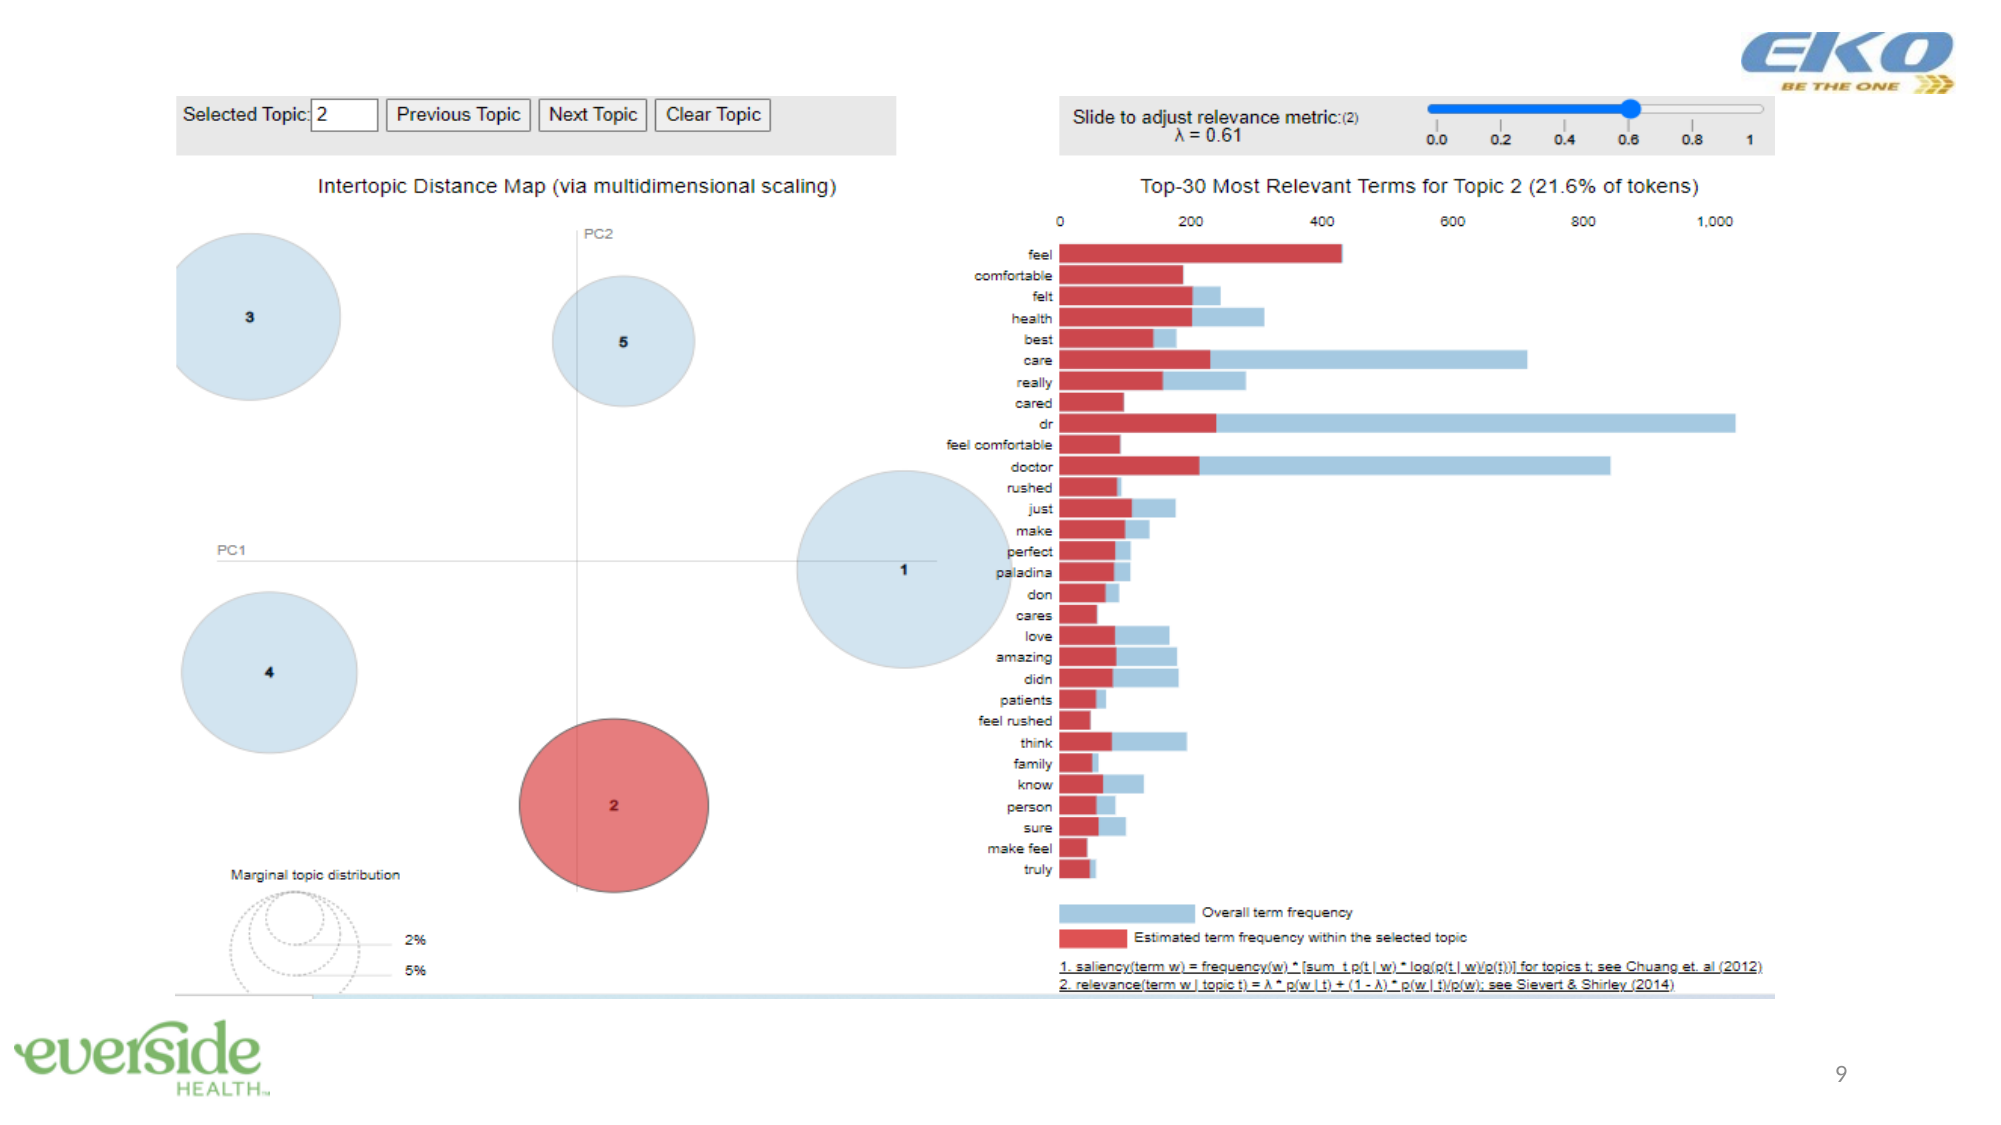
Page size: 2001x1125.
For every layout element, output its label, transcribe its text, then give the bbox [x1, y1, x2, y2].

picture [14, 96, 1775, 1125]
slide_number 9 [1412, 1042, 1863, 1103]
picture [1741, 32, 1956, 94]
